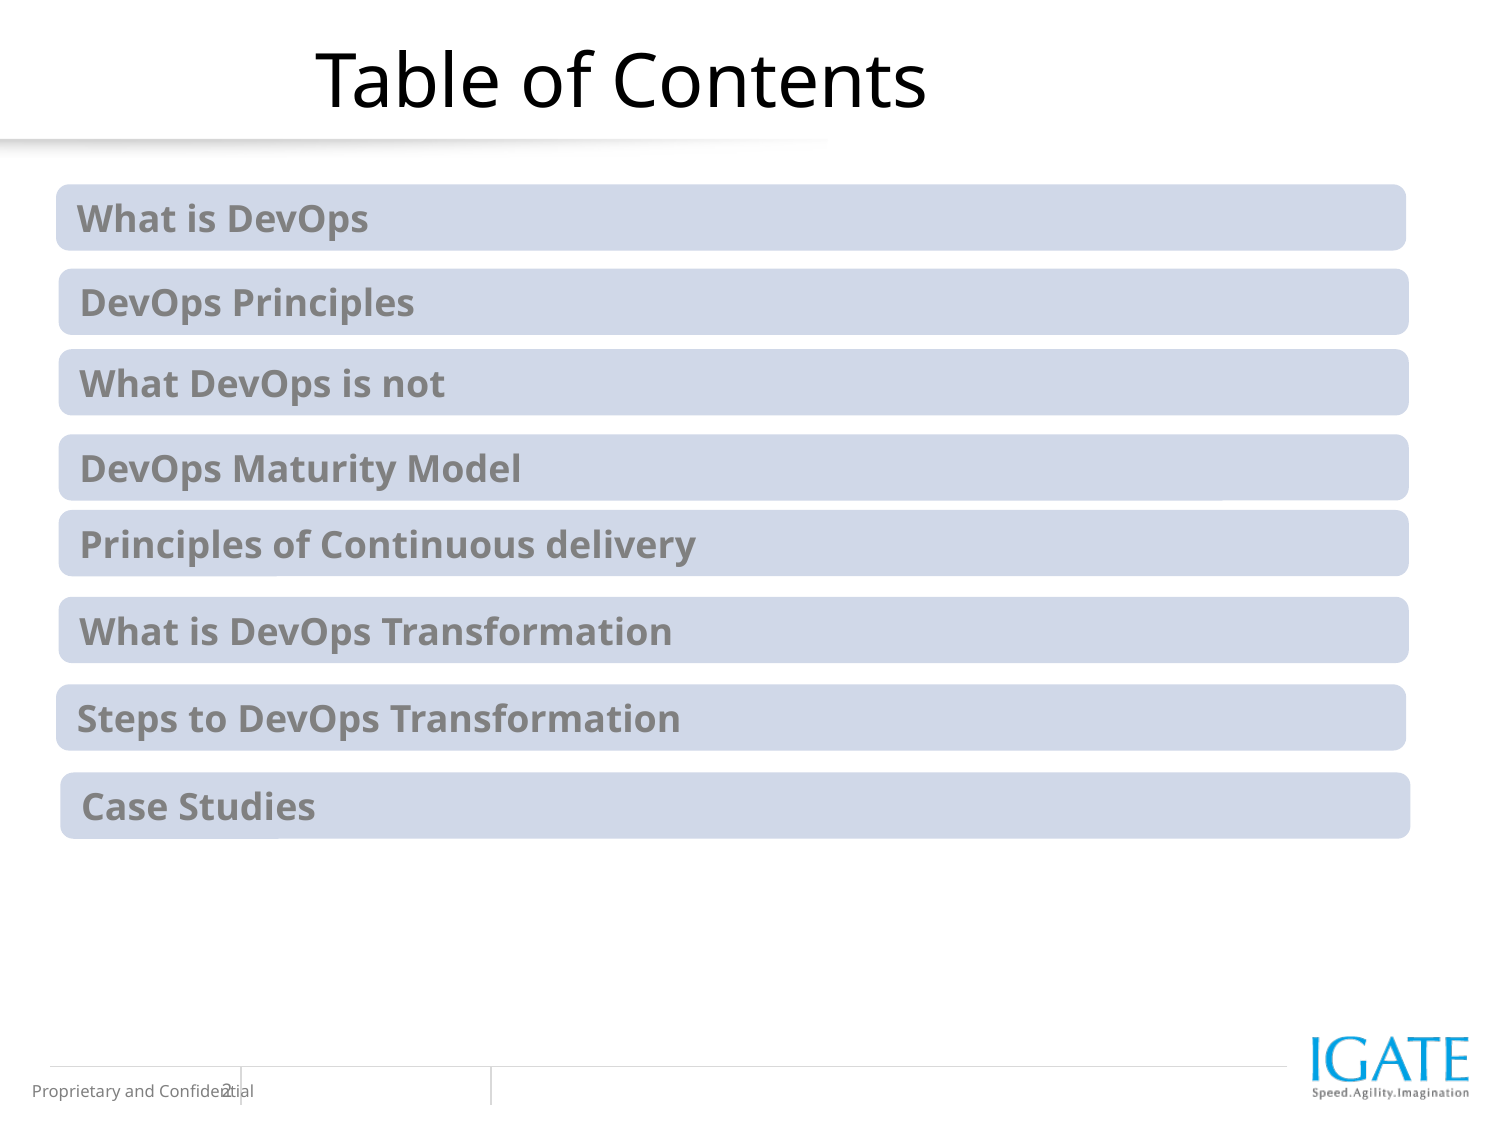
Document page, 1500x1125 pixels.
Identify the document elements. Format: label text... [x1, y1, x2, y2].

text_box What DevOps is not [59, 350, 1408, 415]
text_box Case Studies [61, 773, 1410, 838]
text_box DevOps Principles [59, 269, 1408, 334]
text_box DevOps Maturity Model [59, 435, 1408, 500]
title Table of Contents [12, 24, 1233, 109]
text_box What is DevOps [57, 185, 1406, 250]
picture [0, 112, 919, 174]
picture [1304, 1028, 1475, 1105]
text_box Principles of Continuous delivery [59, 511, 1408, 576]
text_box Steps to DevOps Transformation [57, 685, 1406, 750]
text_box What is DevOps Transformation [59, 597, 1408, 663]
